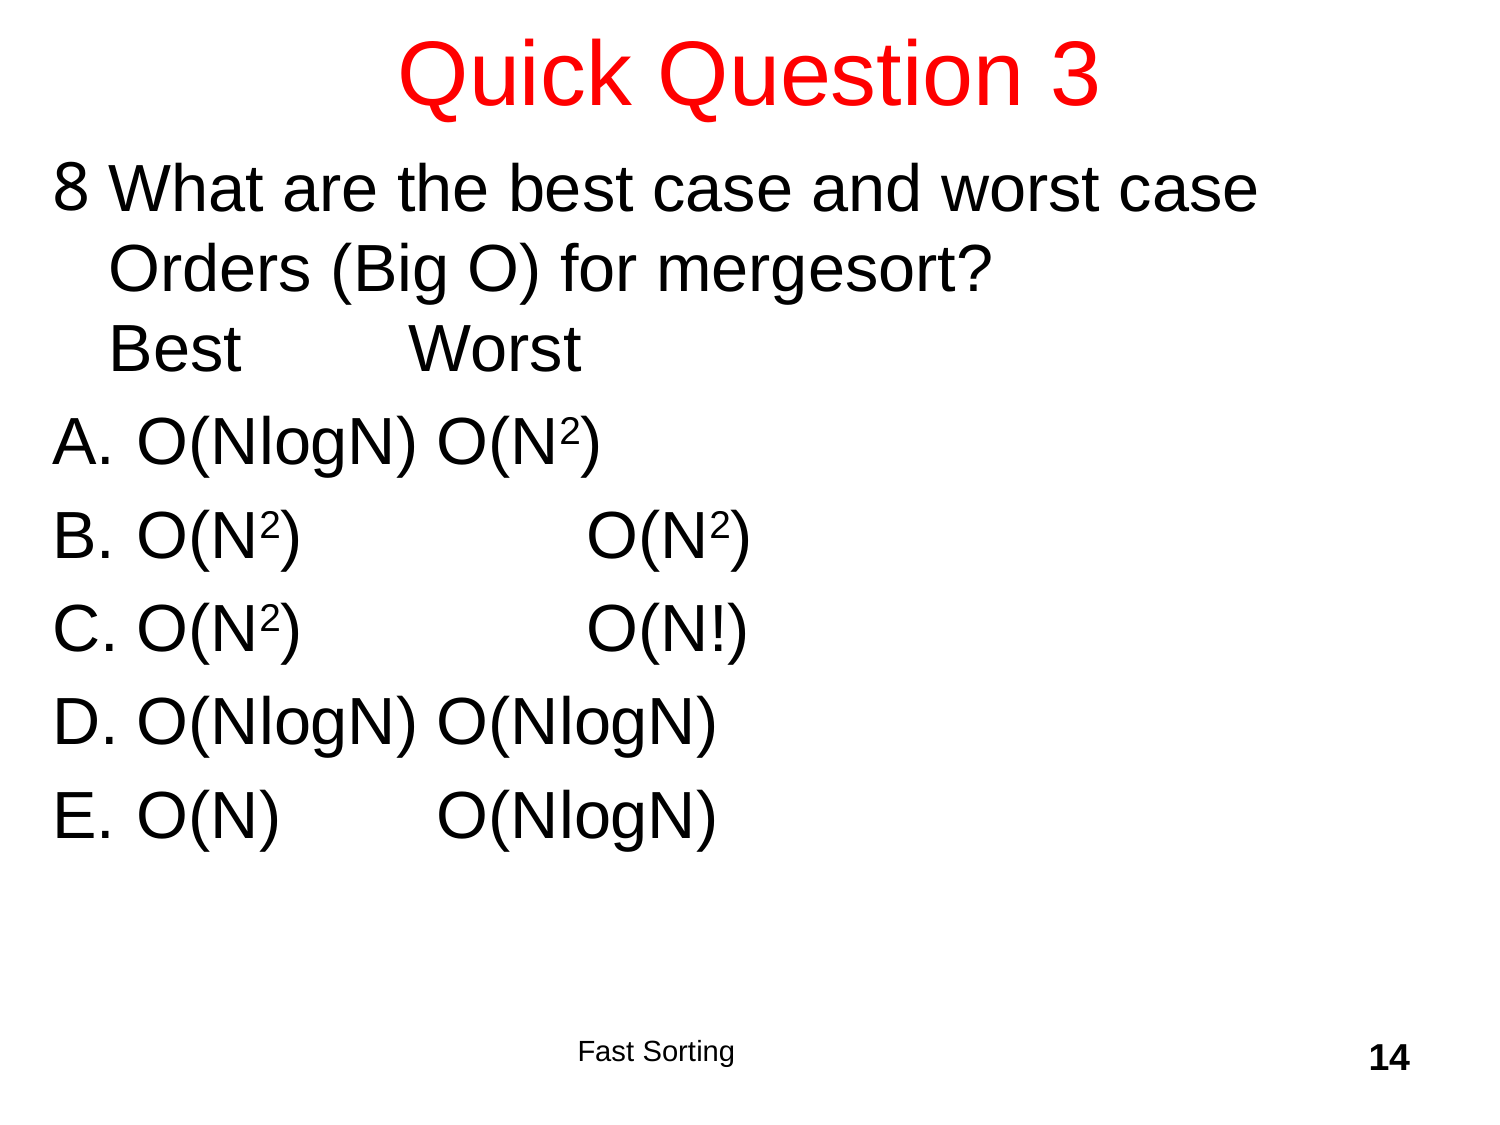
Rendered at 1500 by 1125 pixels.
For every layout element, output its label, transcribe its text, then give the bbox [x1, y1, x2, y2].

title Quick Question 3 [112, 0, 1388, 137]
list What are the best case and worst case Orders (Big O) for mergesort? Best Worst O(NlogN) O(N2) O(N2) O(N2) O(N2) O(N!) O(NlogN) O(NlogN) O(N) O(NlogN) [37, 137, 1463, 1038]
footer Fast Sorting [562, 1024, 1063, 1101]
slide_number 14 [1112, 1024, 1426, 1101]
